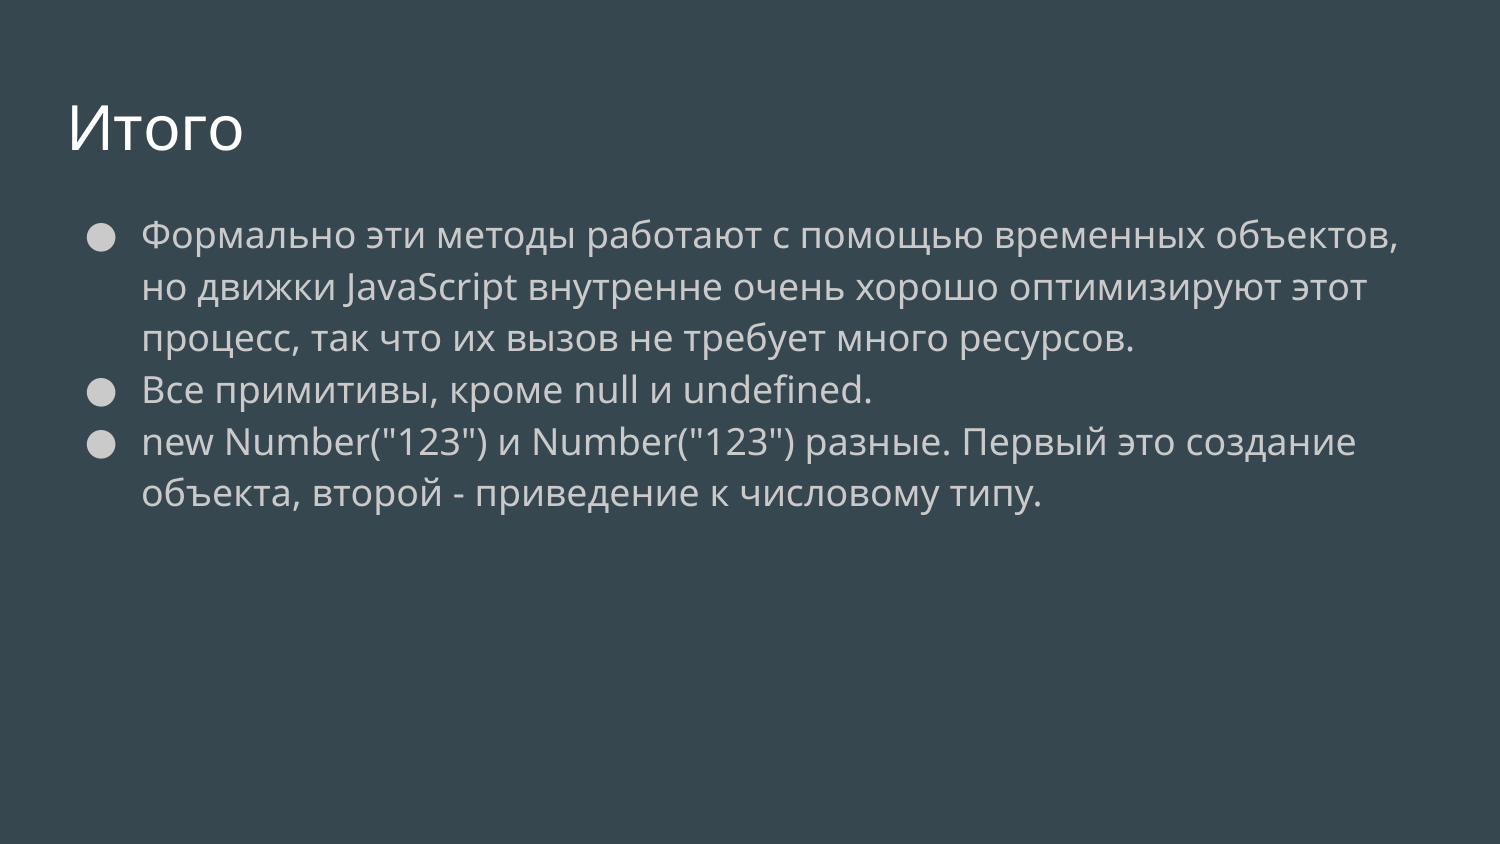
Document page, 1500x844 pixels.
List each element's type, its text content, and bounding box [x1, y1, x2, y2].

text_box Итого [51, 72, 1449, 167]
text_box Формально эти методы работают с помощью временных объектов, но движки JavaScript внутренне очень хорошо оптимизируют этот процесс, так что их вызов не требует много ресурсов. Все примитивы, кроме null и undefined. new Number("123") и Number("123") разные. Первый это создание объекта, второй - приведение к числовому типу. [51, 188, 1449, 750]
